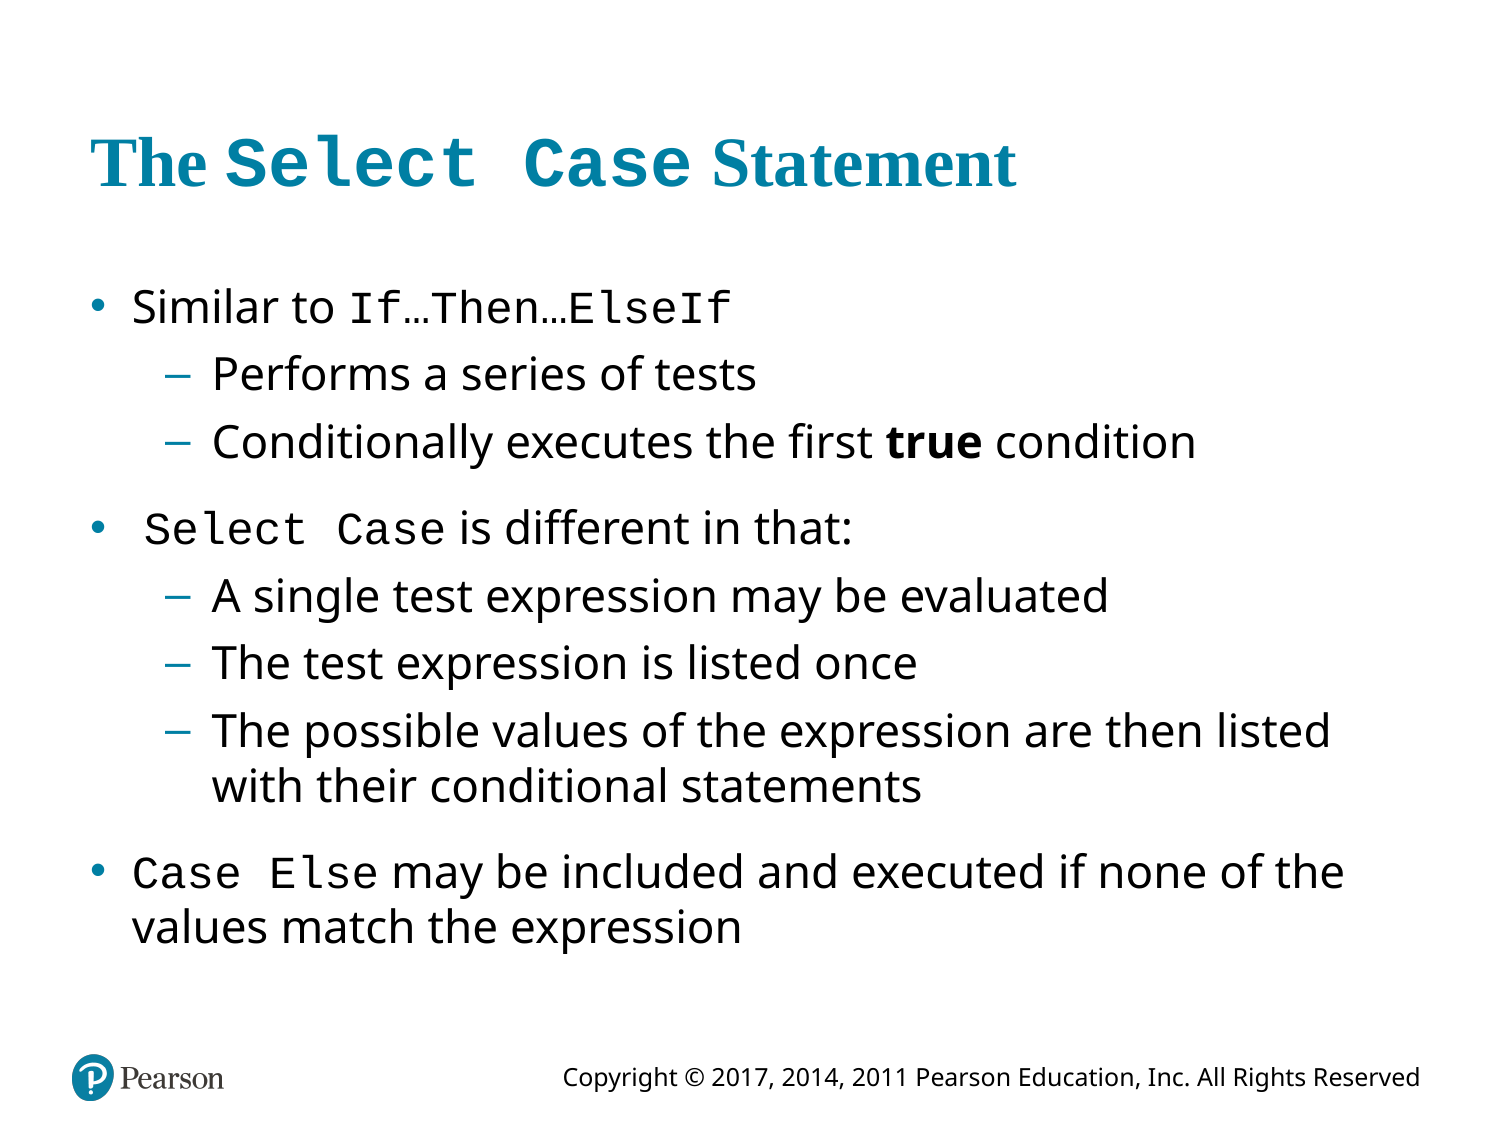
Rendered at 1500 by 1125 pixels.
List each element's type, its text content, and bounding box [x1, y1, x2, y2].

picture [72, 1087, 83, 1101]
picture [80, 1063, 106, 1088]
list Similar to If…Then…ElseIf Performs a series of tests Conditionally executes the first true condition Select Case is different in that: A single test expression may be evaluated The test expression is listed once The possible values of the expression are then listed with their conditional statements Case Else may be included and executed if none of the values match the expression [75, 262, 1425, 968]
title The Select Case Statement [75, 0, 1425, 216]
picture [72, 1054, 88, 1070]
picture [98, 1054, 224, 1101]
